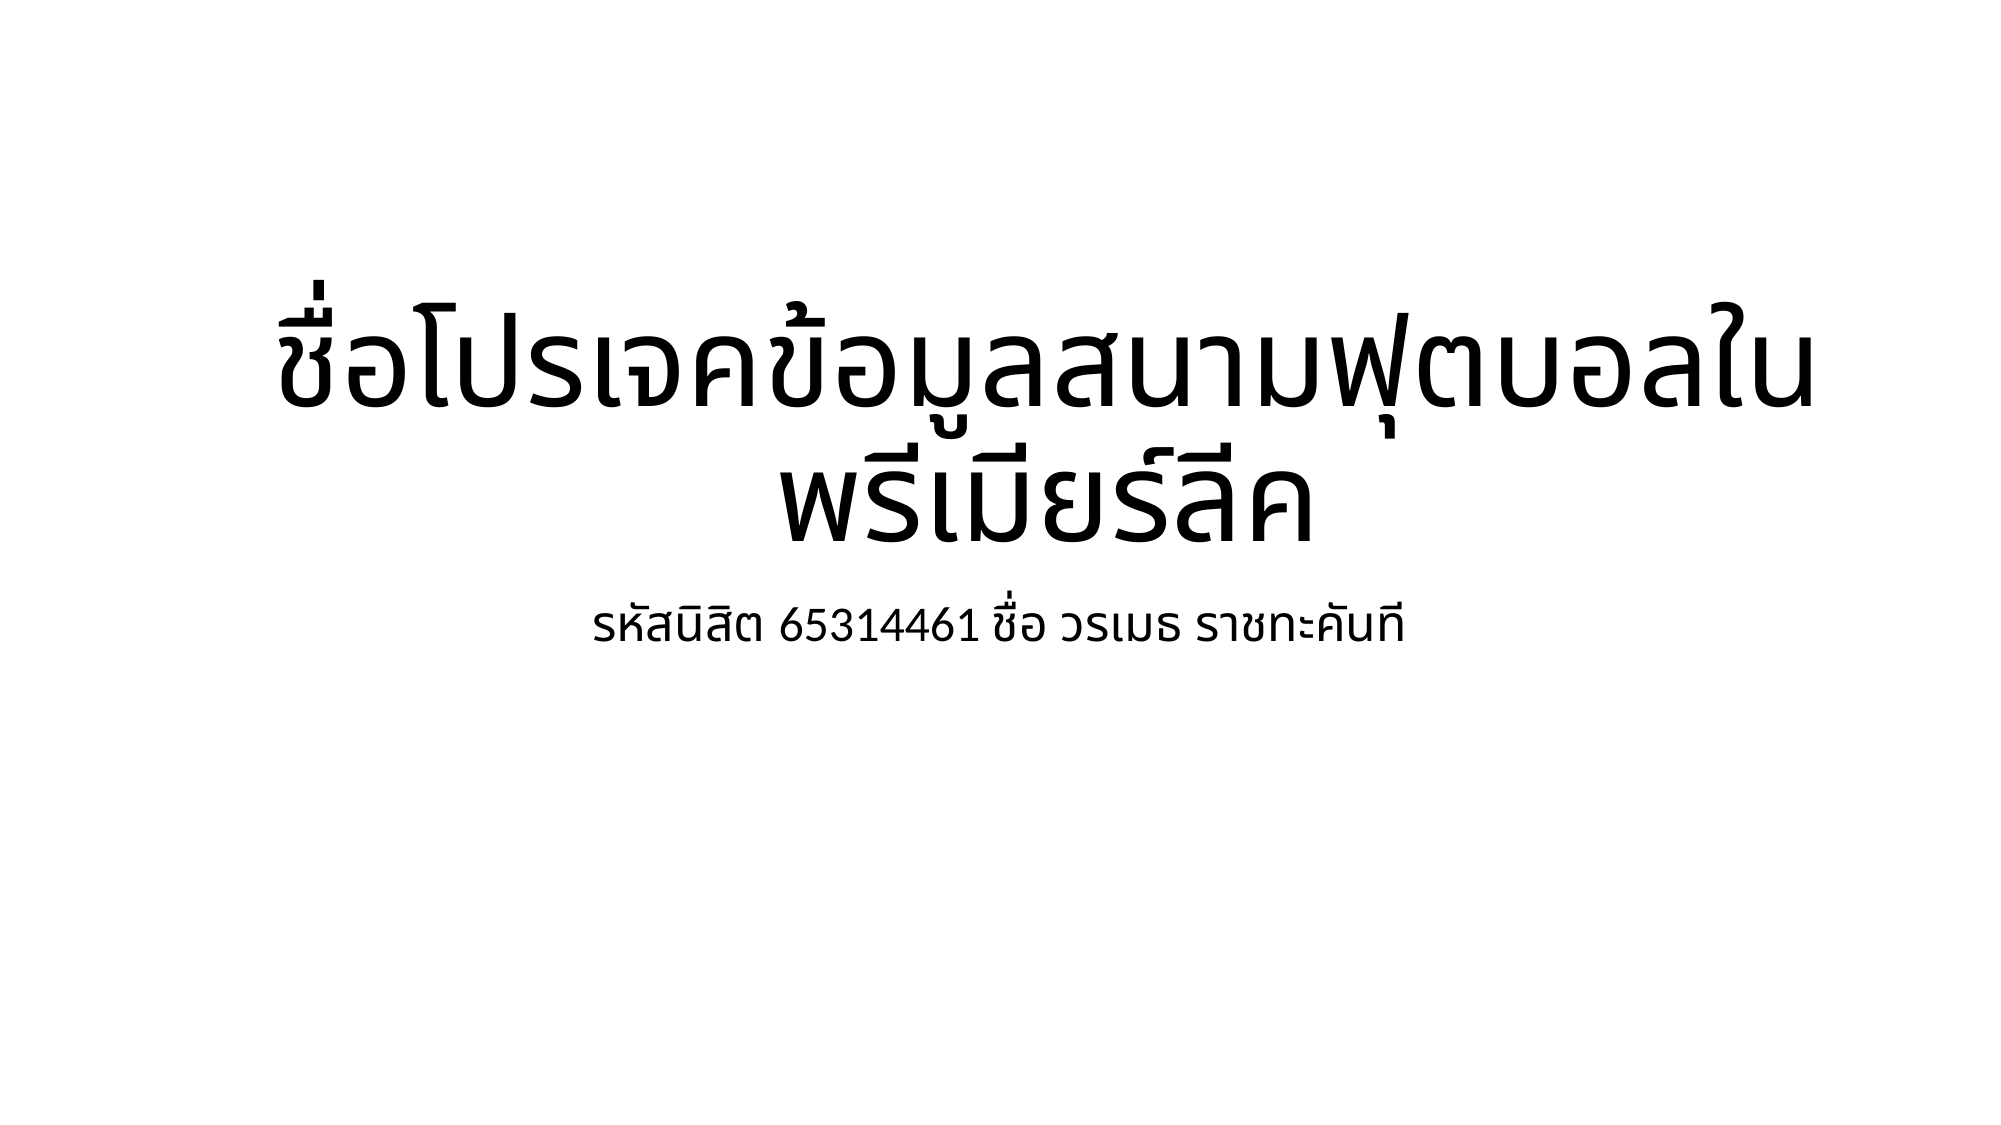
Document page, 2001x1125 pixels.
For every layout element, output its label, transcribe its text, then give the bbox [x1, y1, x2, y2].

title ชื่อโปรเจคข้อมูลสนามฟุตบอลในพรีเมียร์ลีค [249, 184, 1846, 576]
subtitle รหัสนิสิต 65314461 ชื่อ วรเมธ ราชทะคันที [249, 590, 1750, 863]
